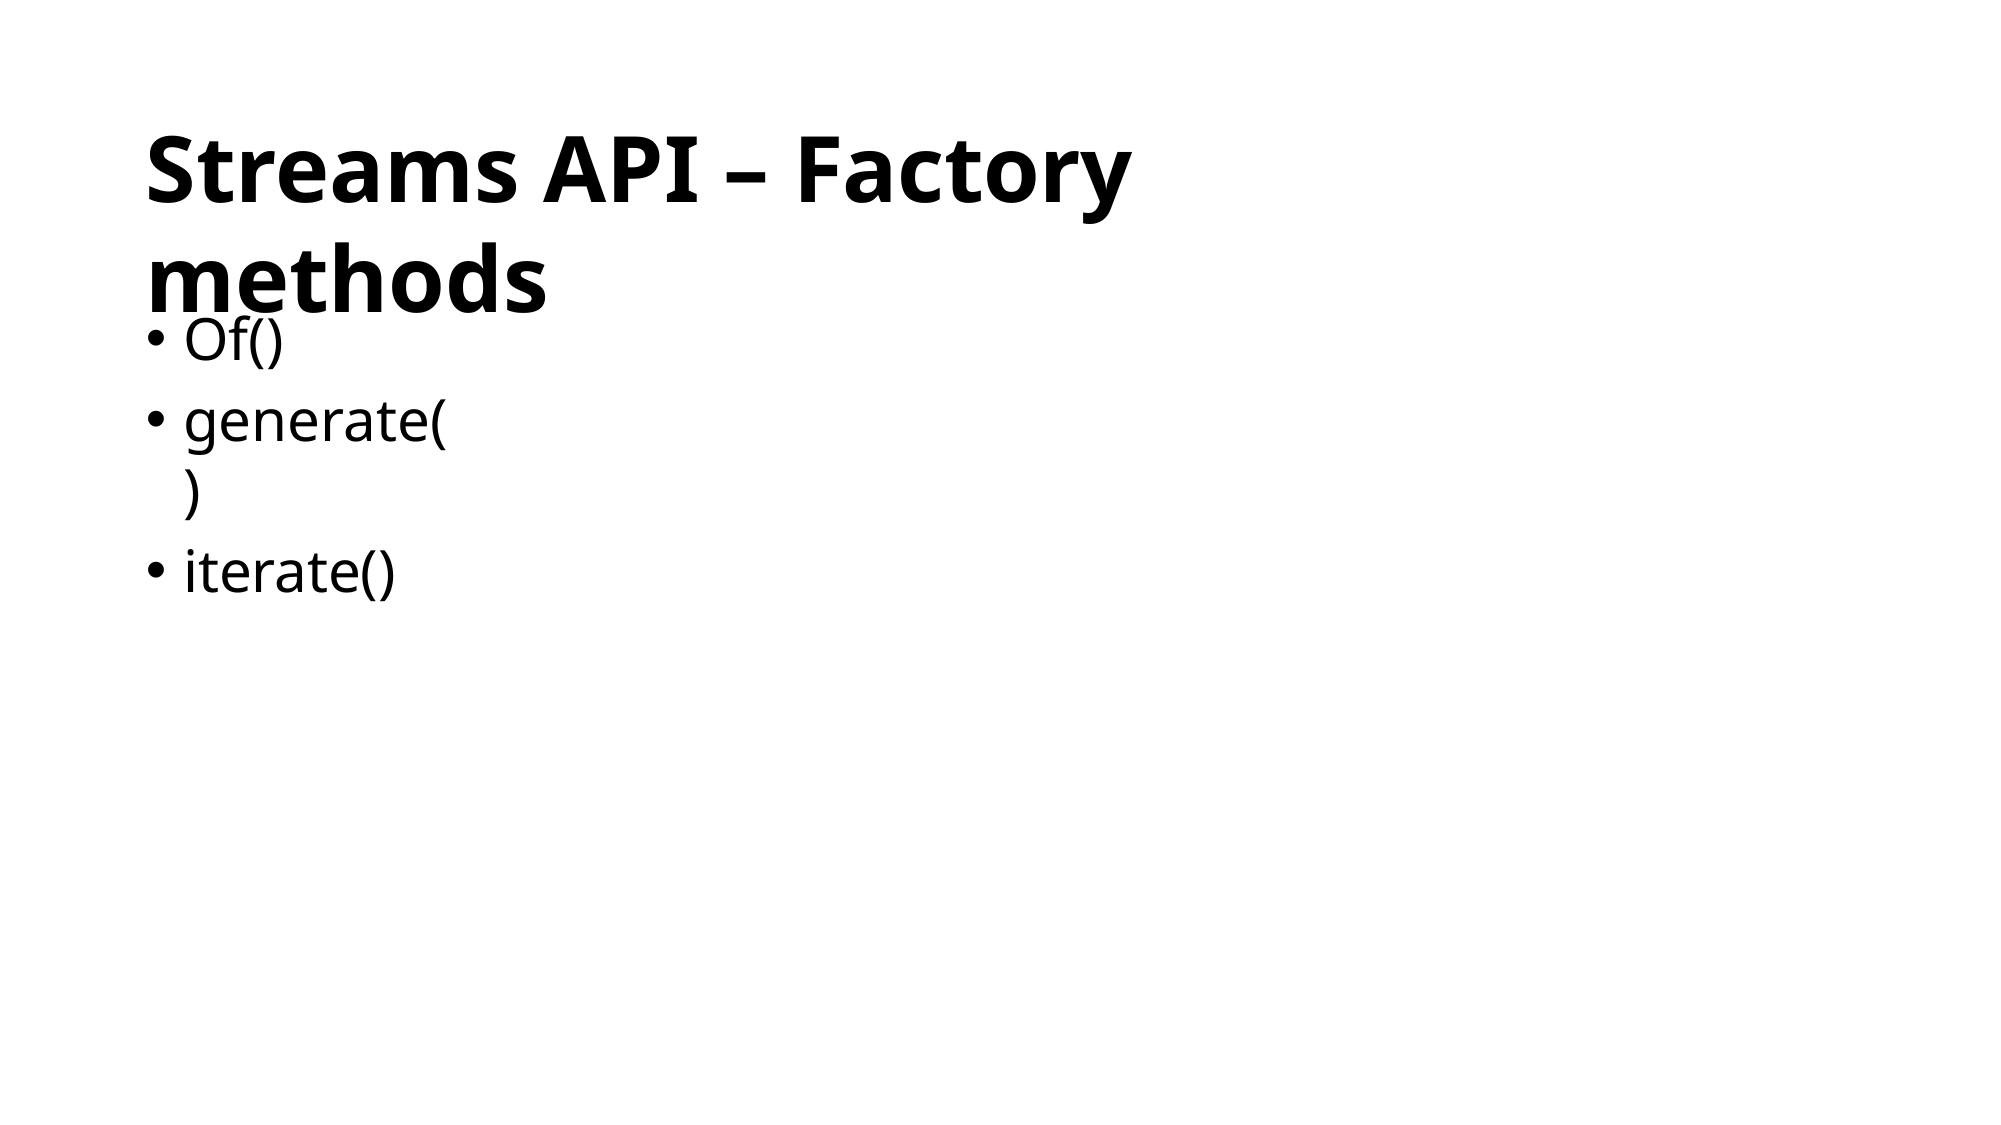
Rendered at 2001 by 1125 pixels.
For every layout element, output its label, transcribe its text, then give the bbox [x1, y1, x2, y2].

text_box Of() generate() iterate() [143, 288, 462, 605]
title Streams API – Factory methods [143, 108, 1454, 331]
